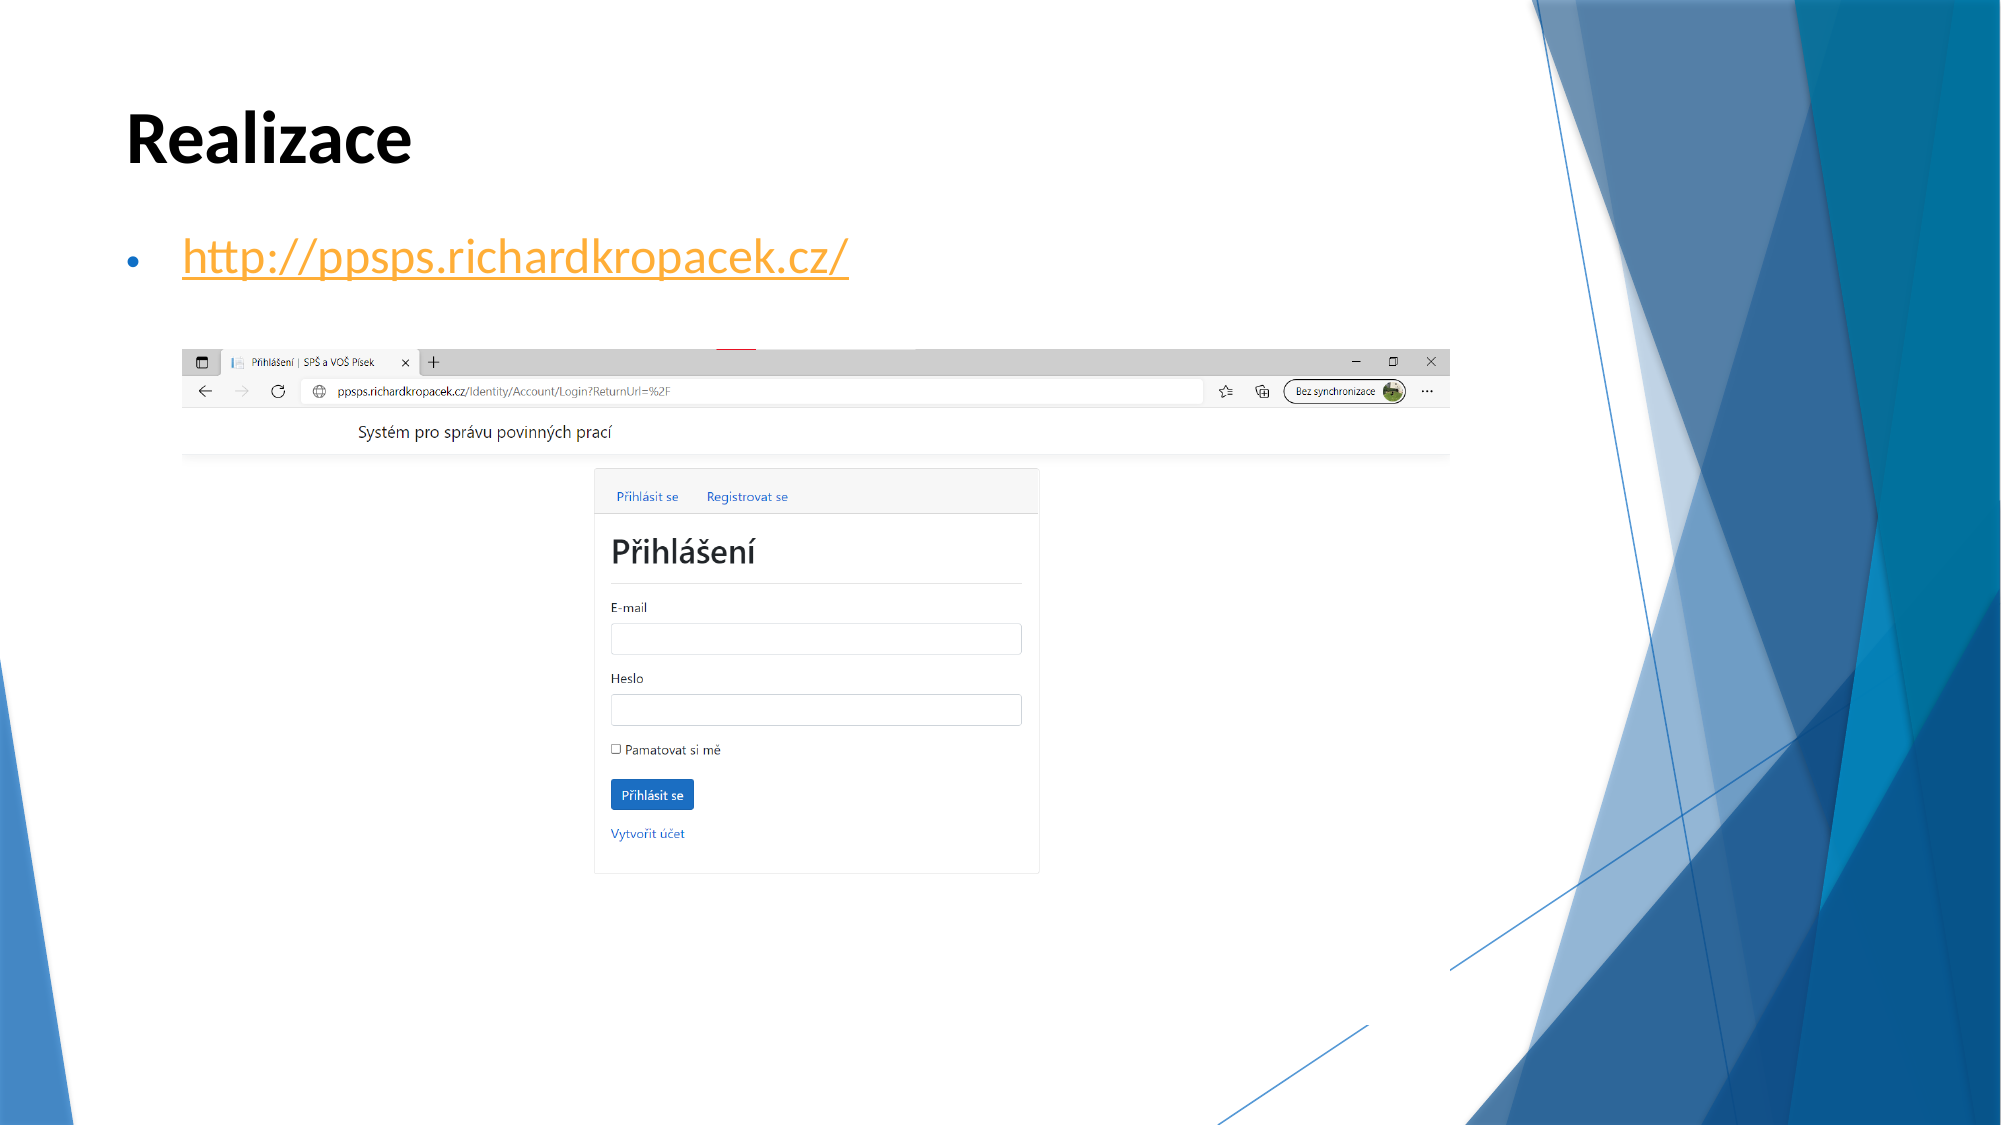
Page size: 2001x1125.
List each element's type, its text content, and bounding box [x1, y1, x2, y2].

list http://ppsps.richardkropacek.cz/ [111, 228, 951, 991]
title Realizace [111, 99, 1522, 317]
picture [181, 349, 1451, 1026]
